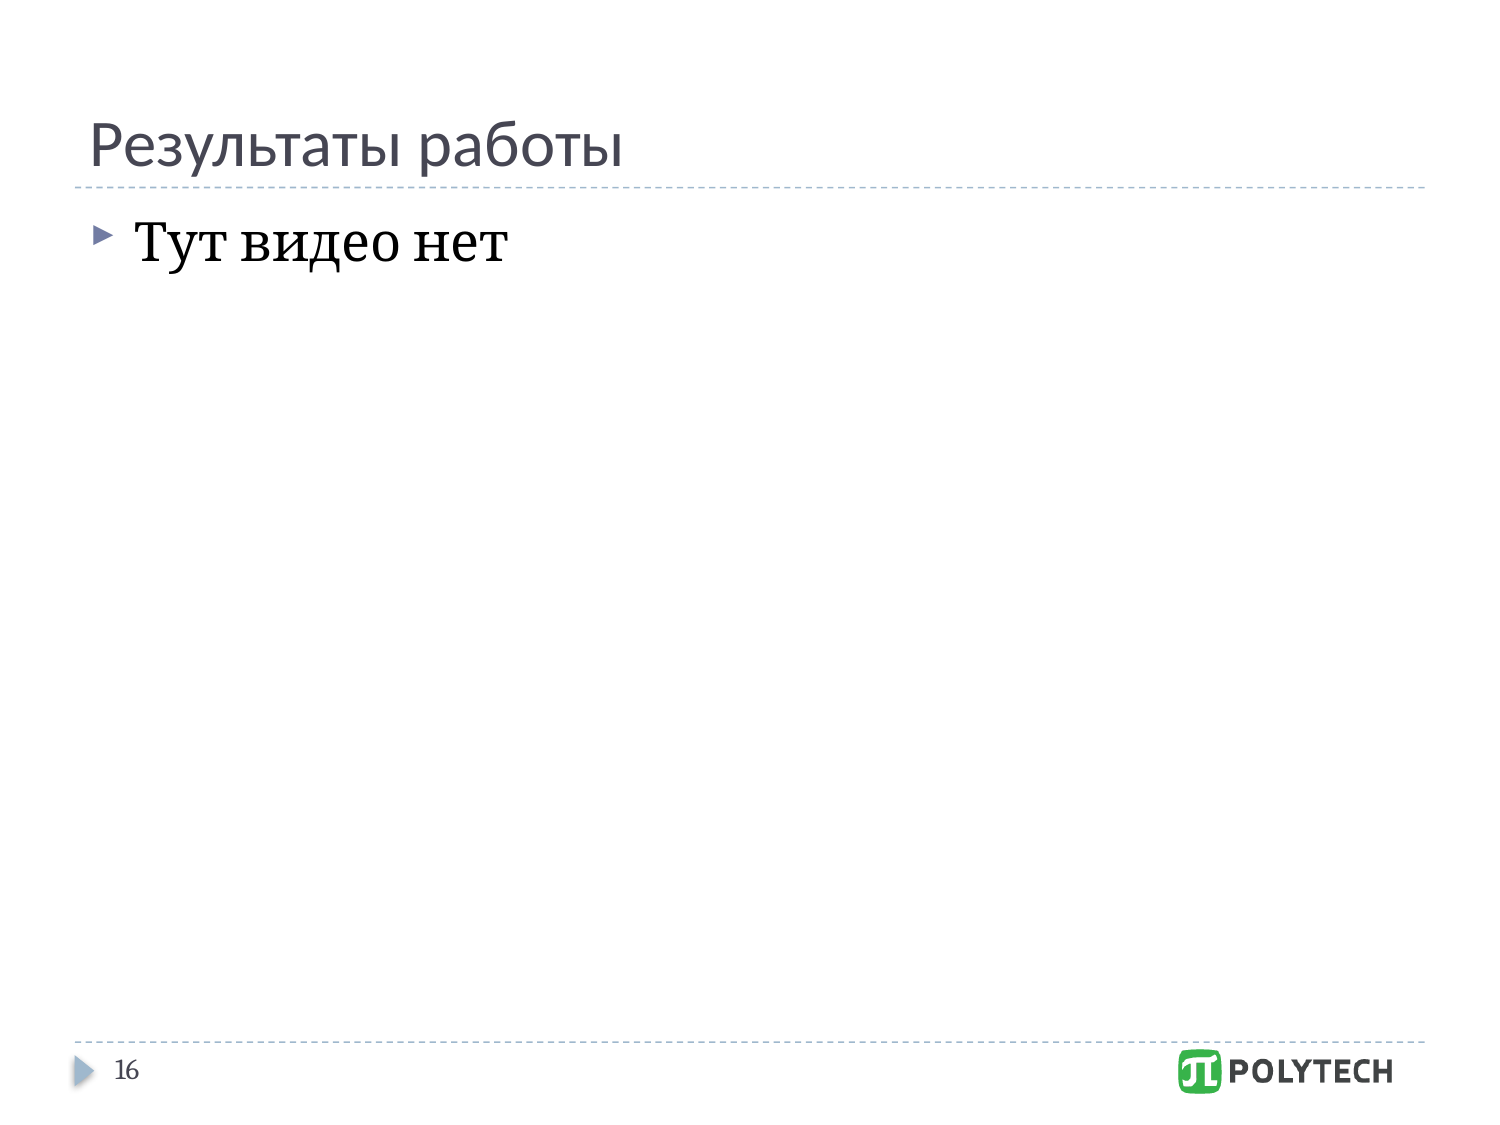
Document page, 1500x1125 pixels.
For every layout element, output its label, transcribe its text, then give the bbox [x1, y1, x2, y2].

title Результаты работы [75, 24, 1425, 188]
picture [1166, 1039, 1403, 1103]
list Тут видео нет [75, 200, 1425, 1010]
slide_number 16 [100, 1042, 426, 1103]
